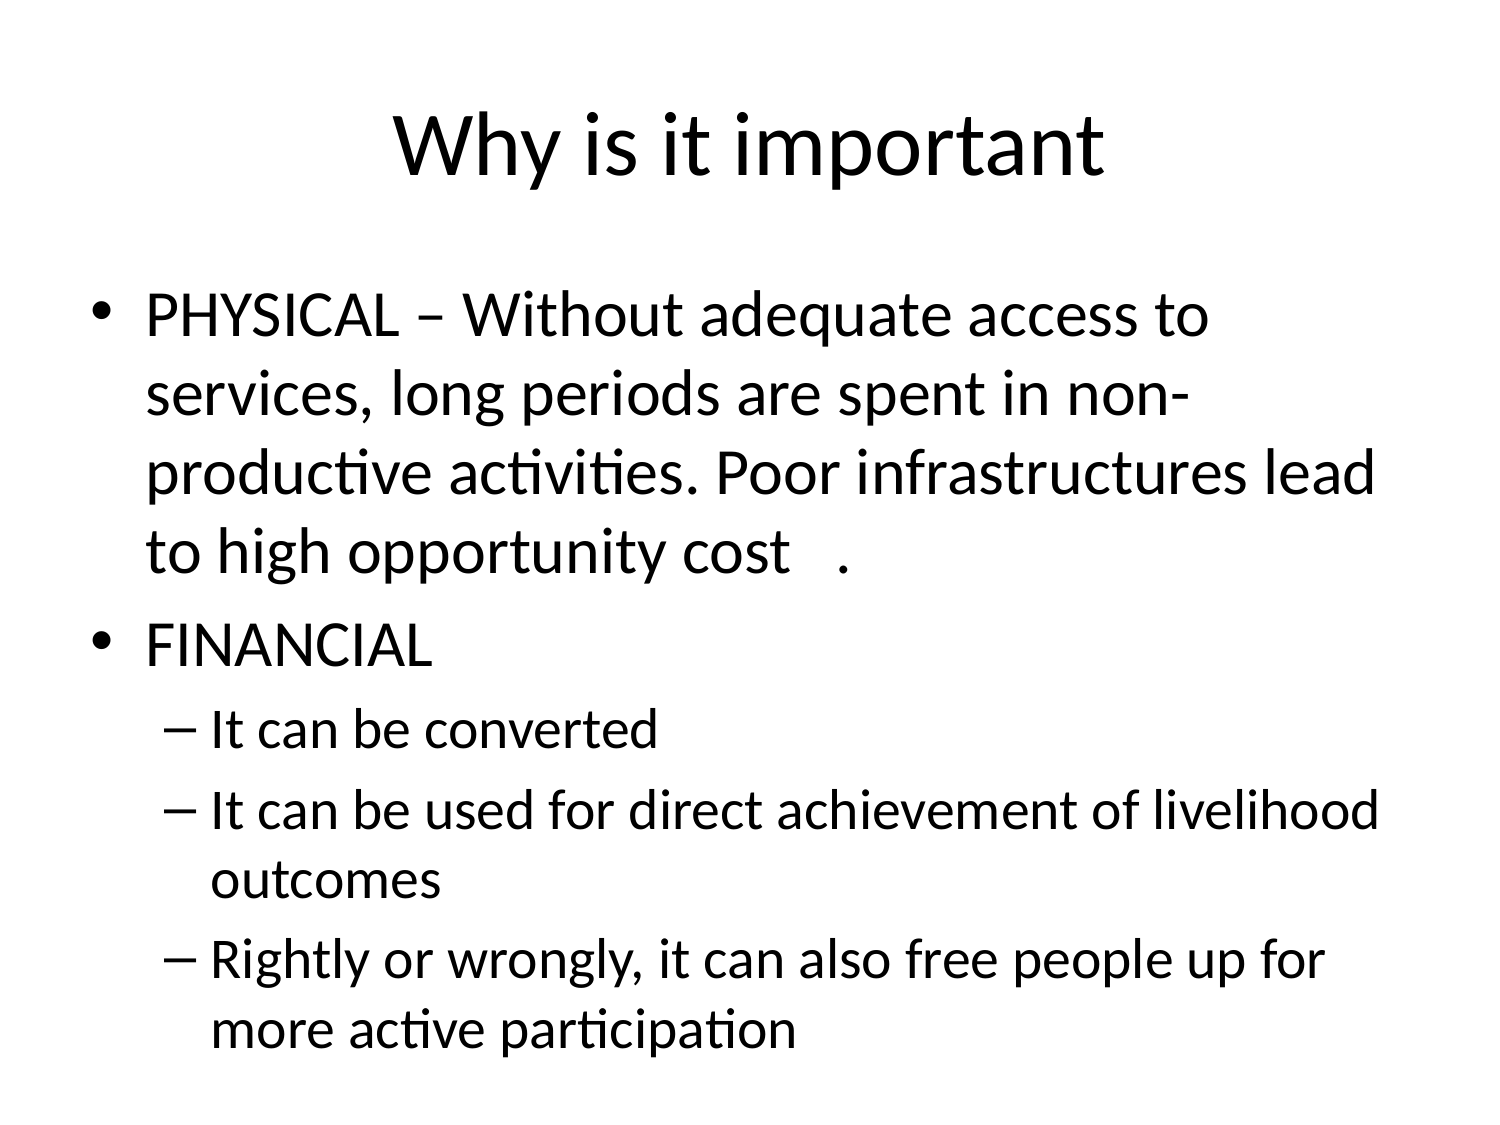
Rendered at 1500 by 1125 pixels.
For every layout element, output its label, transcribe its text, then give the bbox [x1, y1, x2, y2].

title Why is it important [75, 45, 1425, 233]
list PHYSICAL – Without adequate access to services, long periods are spent in non-productive activities. Poor infrastructures lead to high opportunity cost . FINANCIAL It can be converted It can be used for direct achievement of livelihood outcomes Rightly or wrongly, it can also free people up for more active participation [75, 262, 1425, 1075]
